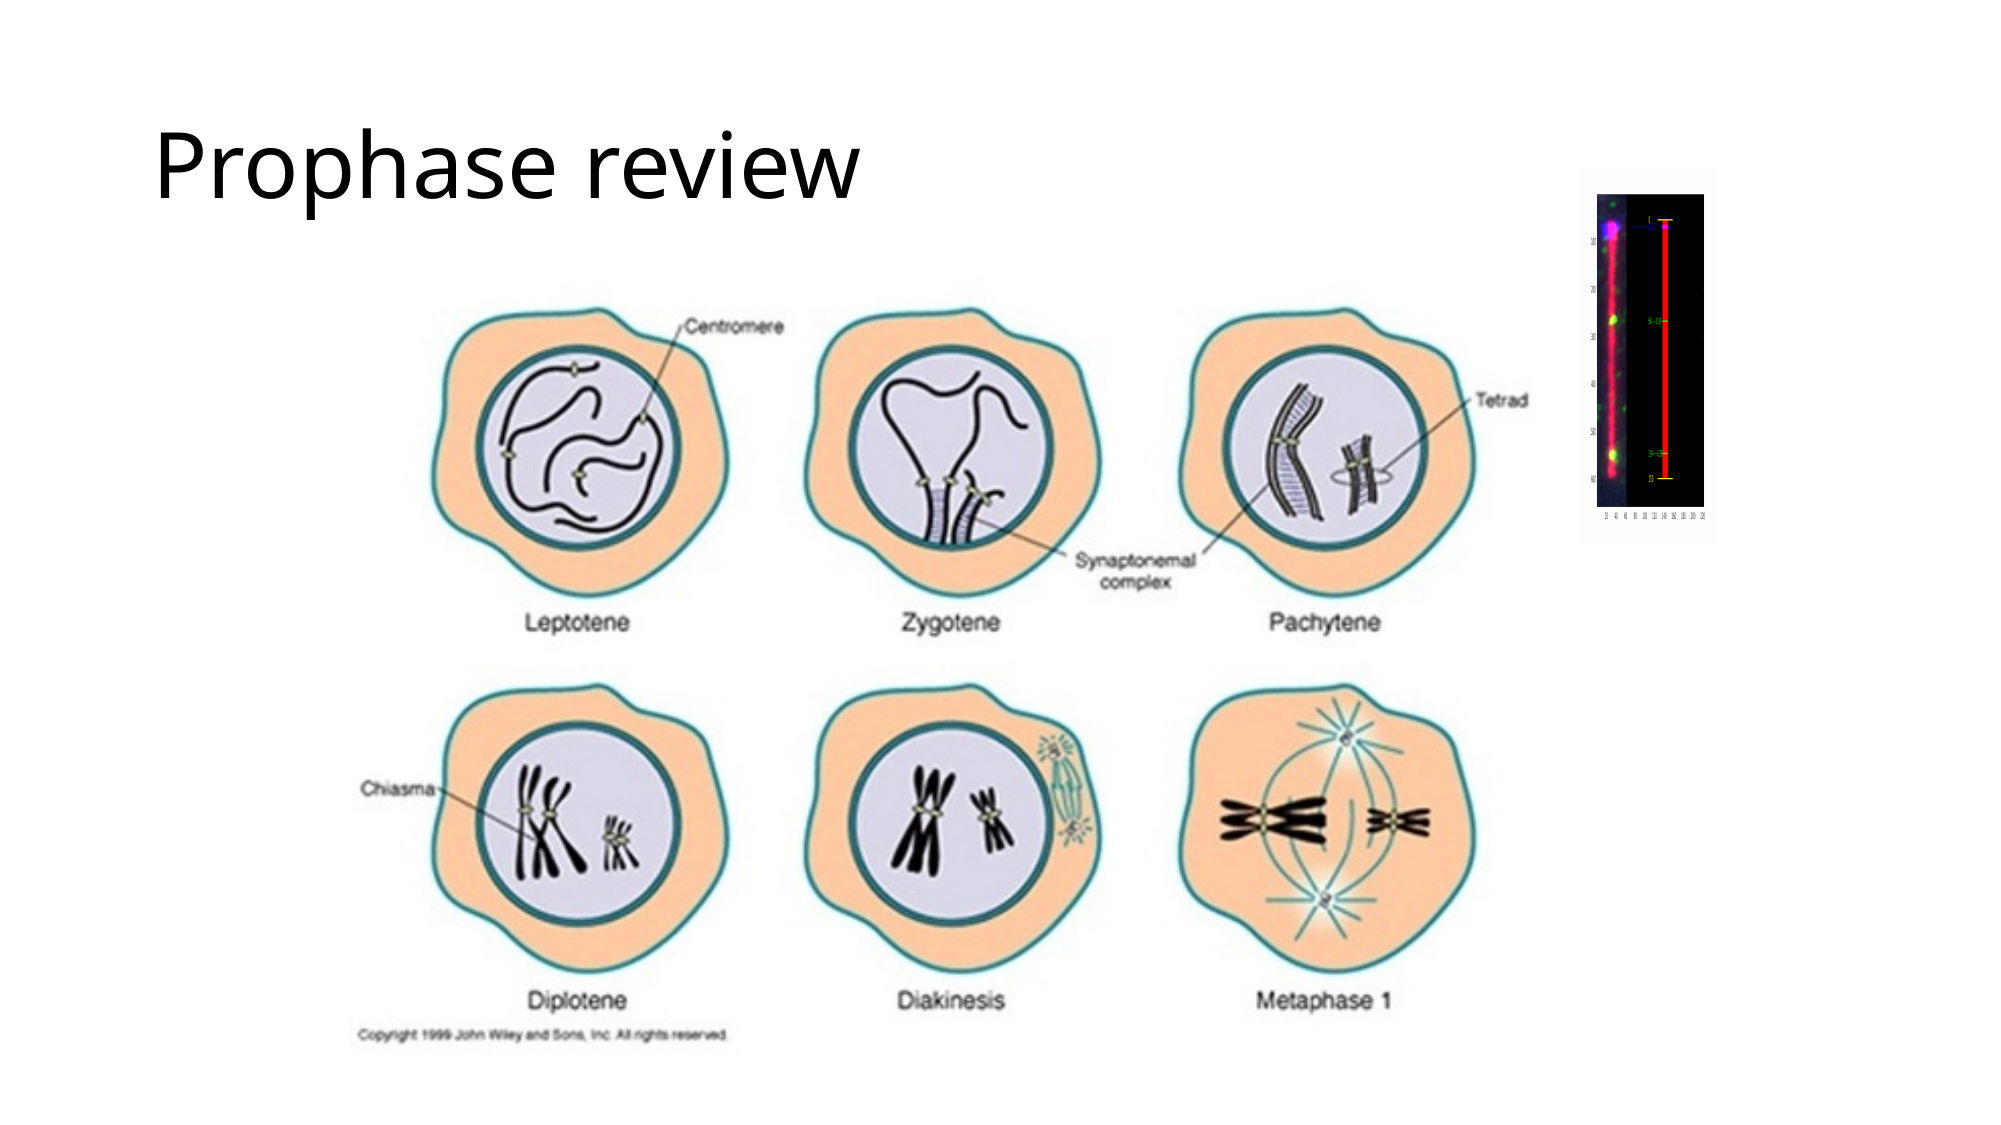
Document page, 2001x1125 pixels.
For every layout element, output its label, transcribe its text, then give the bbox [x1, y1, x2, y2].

picture [335, 277, 1555, 1064]
title Prophase review [137, 59, 1863, 278]
picture [1579, 166, 1717, 548]
